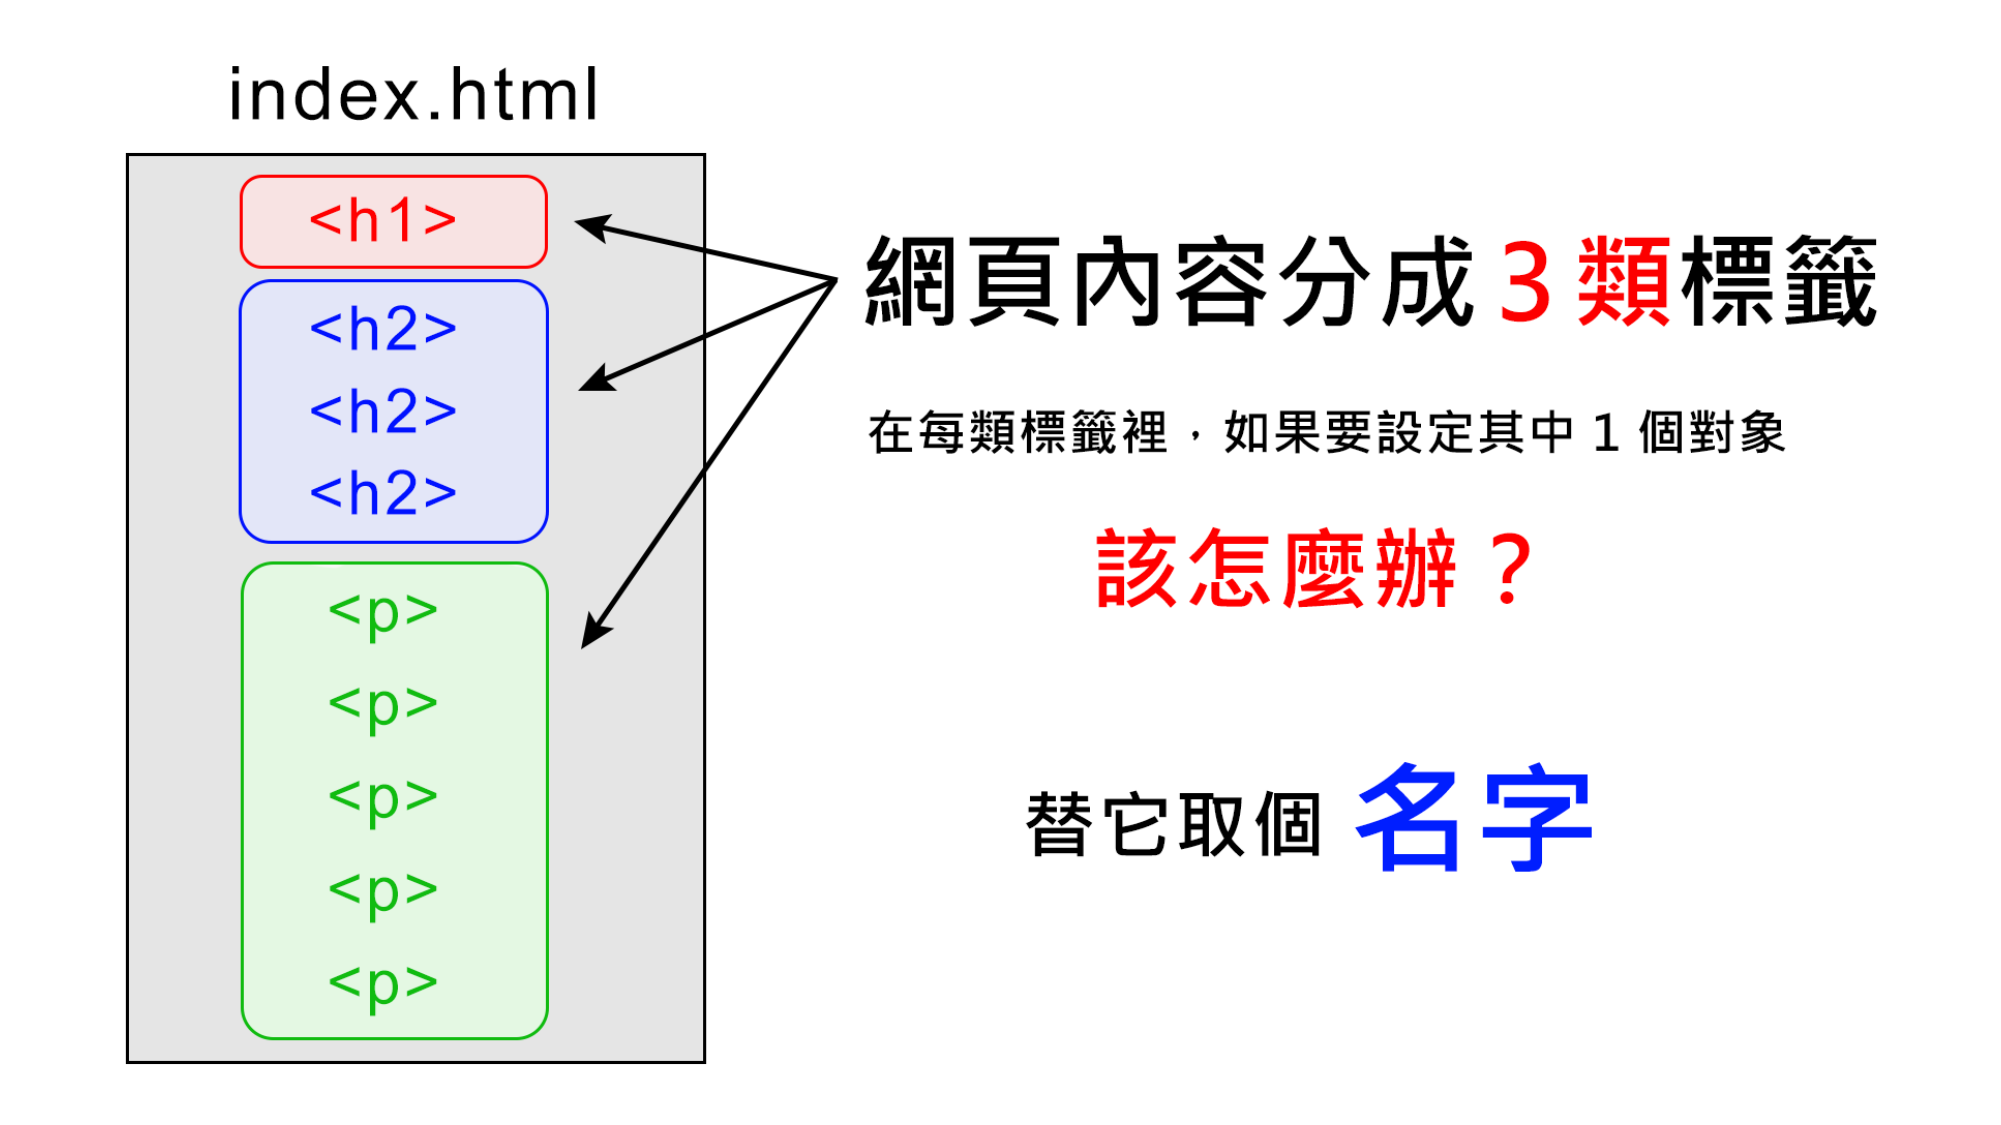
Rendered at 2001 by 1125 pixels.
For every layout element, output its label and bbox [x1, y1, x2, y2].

picture [69, 32, 1931, 1093]
